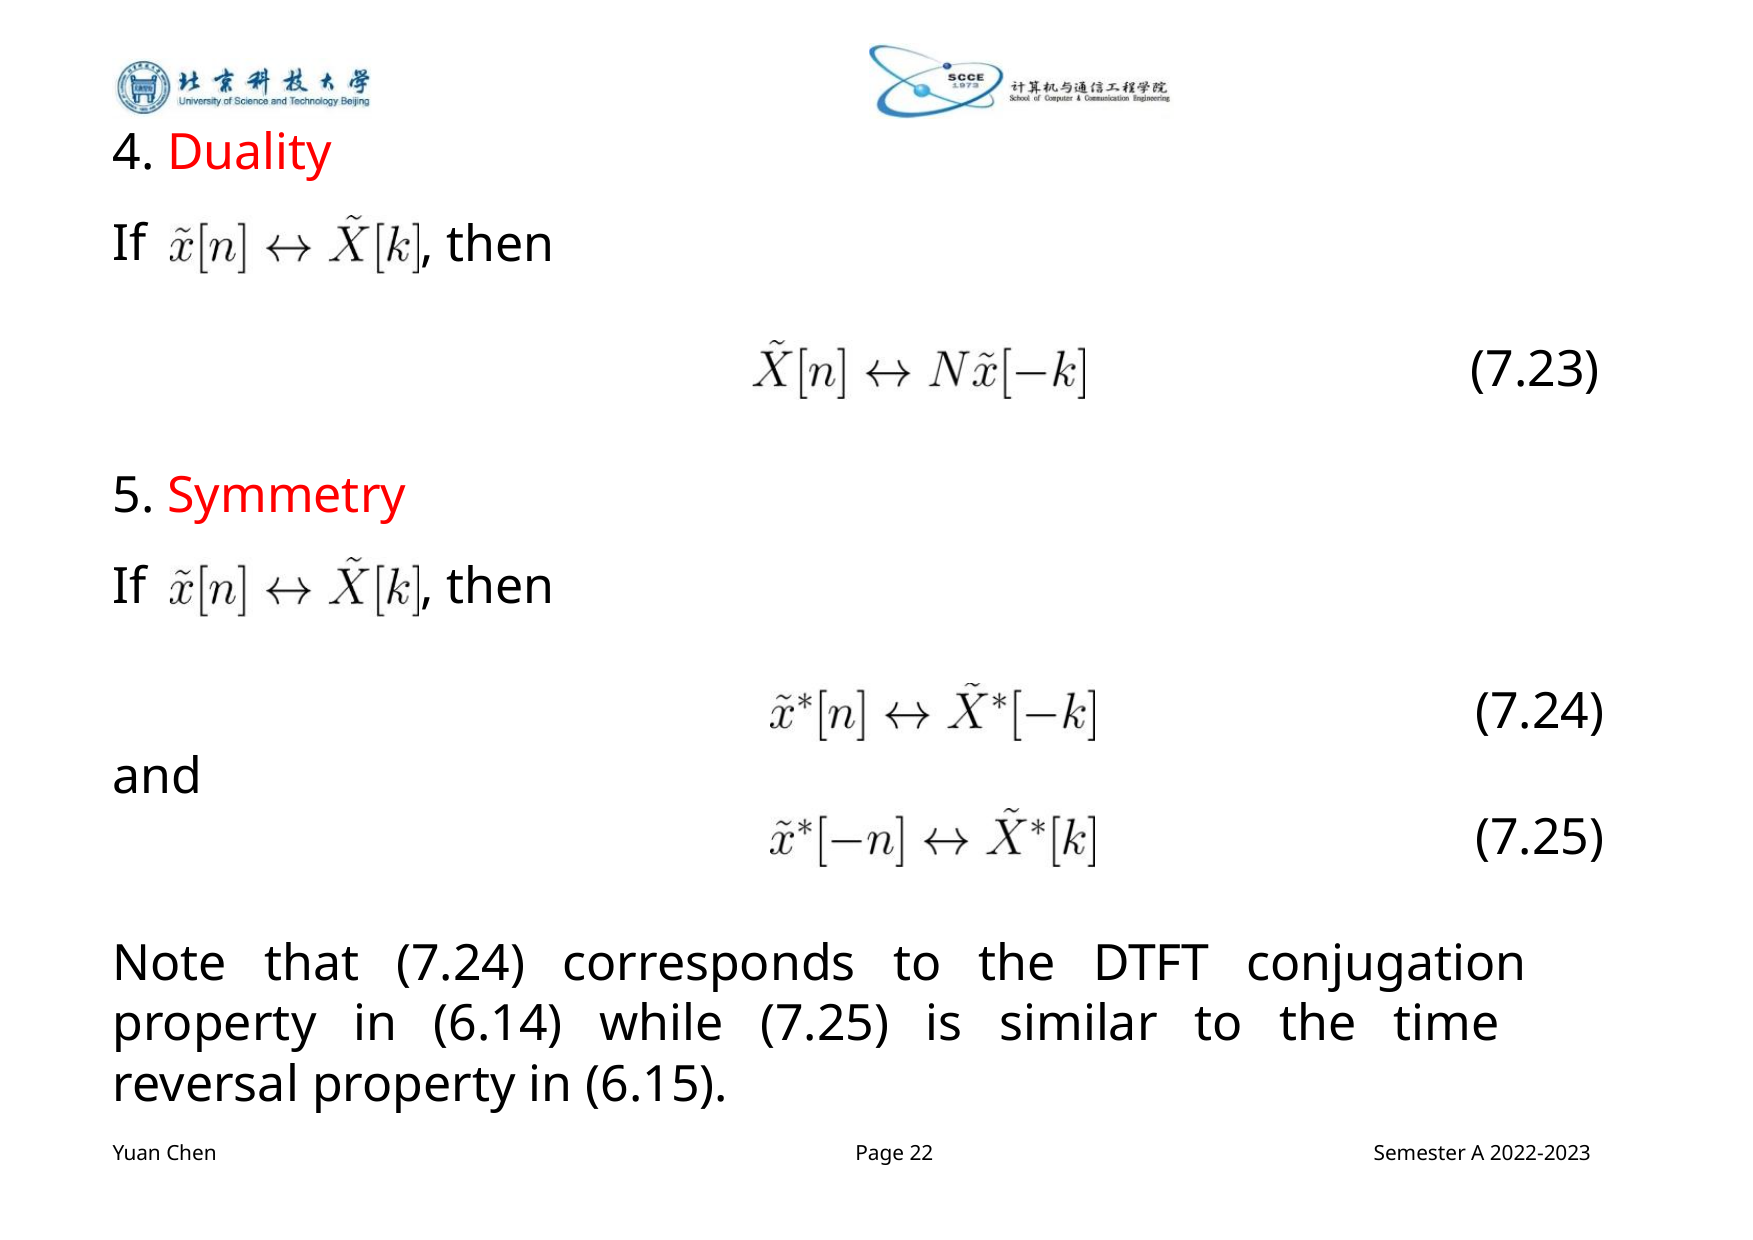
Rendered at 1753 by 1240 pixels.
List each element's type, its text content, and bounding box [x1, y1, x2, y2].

text_box Note that (7.24) corresponds to the DTFT conjugation property in (6.14) while (7.25) is similar to the time reversal property in (6.15). [112, 929, 1666, 1112]
text_box [169, 215, 419, 275]
text_box [770, 808, 1095, 869]
text_box Page 22 [855, 1139, 965, 1165]
text_box [752, 340, 1085, 401]
text_box 5. Symmetry [112, 461, 467, 523]
text_box (7.24) (7.25) [1475, 678, 1660, 865]
text_box (7.23) [1470, 335, 1655, 397]
text_box If [112, 552, 177, 614]
text_box , then [420, 210, 594, 272]
text_box and [112, 742, 231, 804]
text_box Yuan Chen [112, 1139, 250, 1165]
text_box , then [420, 552, 594, 614]
text_box 4. Duality If [112, 118, 382, 271]
text_box [112, 58, 372, 118]
text_box [770, 683, 1095, 743]
text_box [869, 43, 1174, 119]
text_box [169, 557, 419, 618]
text_box Semester A 2022-2023 [1373, 1139, 1643, 1165]
